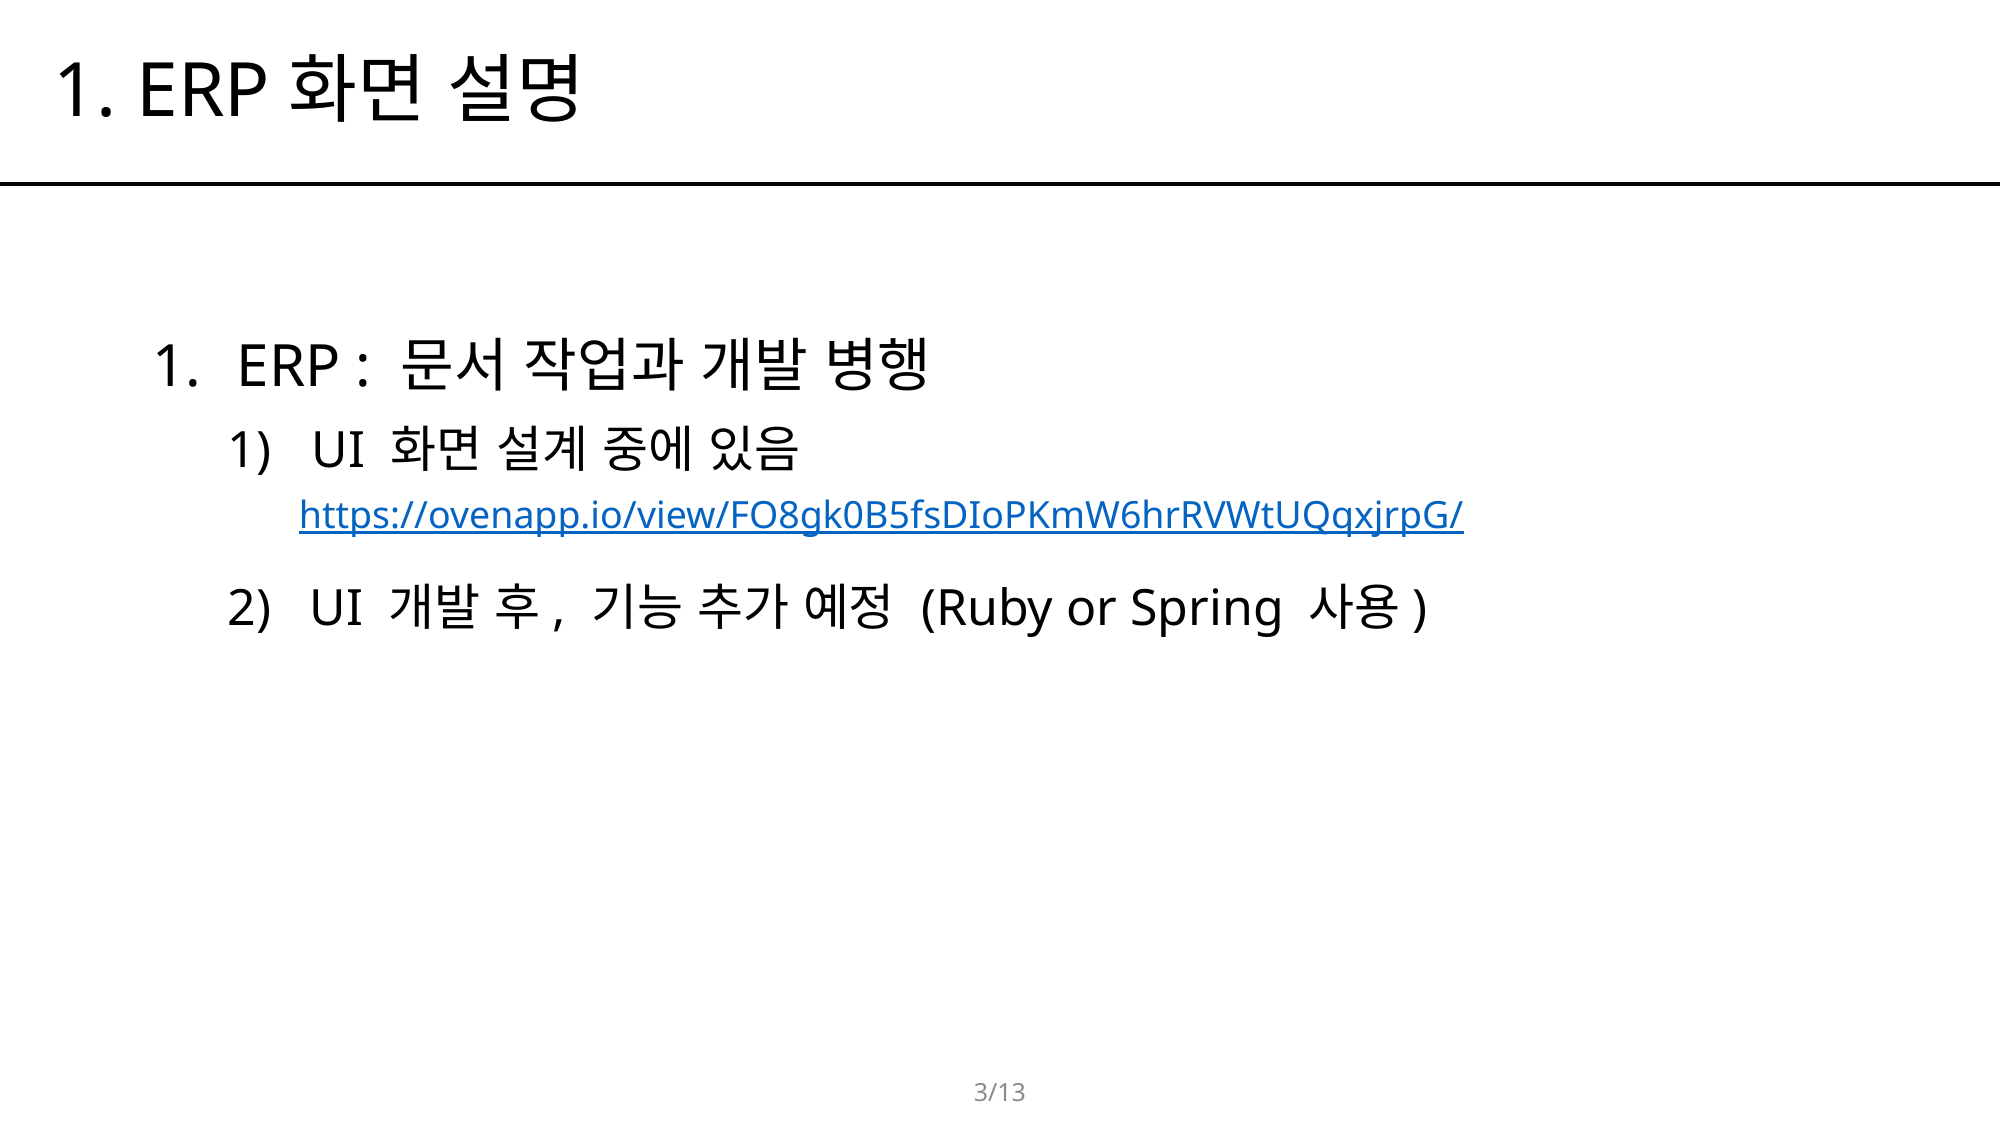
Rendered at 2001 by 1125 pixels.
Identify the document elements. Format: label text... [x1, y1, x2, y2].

text_box https://ovenapp.io/view/FO8gk0B5fsDIoPKmW6hrRVWtUQqxjrpG/ [284, 483, 1547, 550]
slide_number 3/13 [774, 1063, 1225, 1124]
title 1. ERP화면 설명 [0, 0, 2000, 185]
list ERP : 문서 작업과 개발 병행 UI 화면 설계 중에 있음 2) UI 개발 후, 기능 추가 예정 (Ruby or Spring 사용) [137, 233, 1863, 948]
